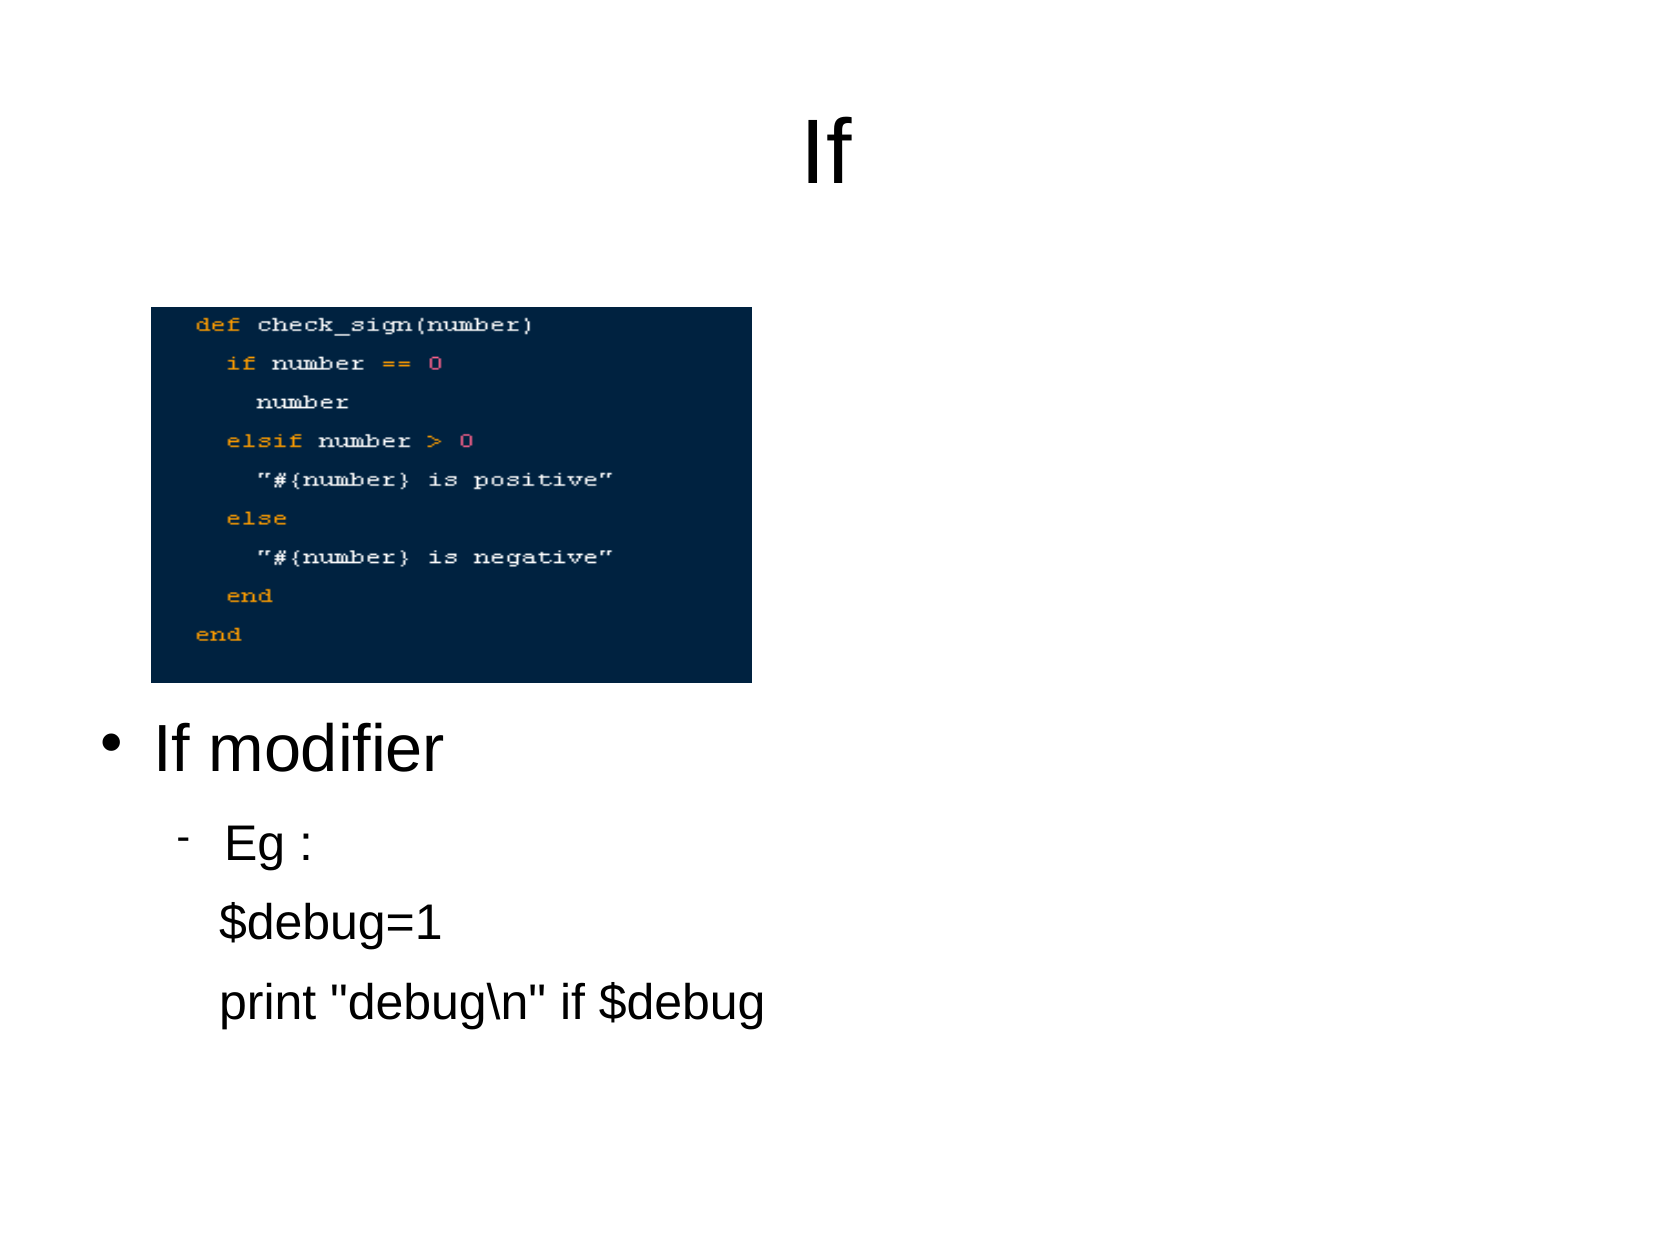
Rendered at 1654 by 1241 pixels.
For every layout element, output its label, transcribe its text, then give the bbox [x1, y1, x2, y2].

title If [82, 49, 1571, 257]
picture [151, 307, 752, 683]
list If modifier Eg : $debug=1 print "debug\n" if $debug [82, 290, 1571, 1109]
